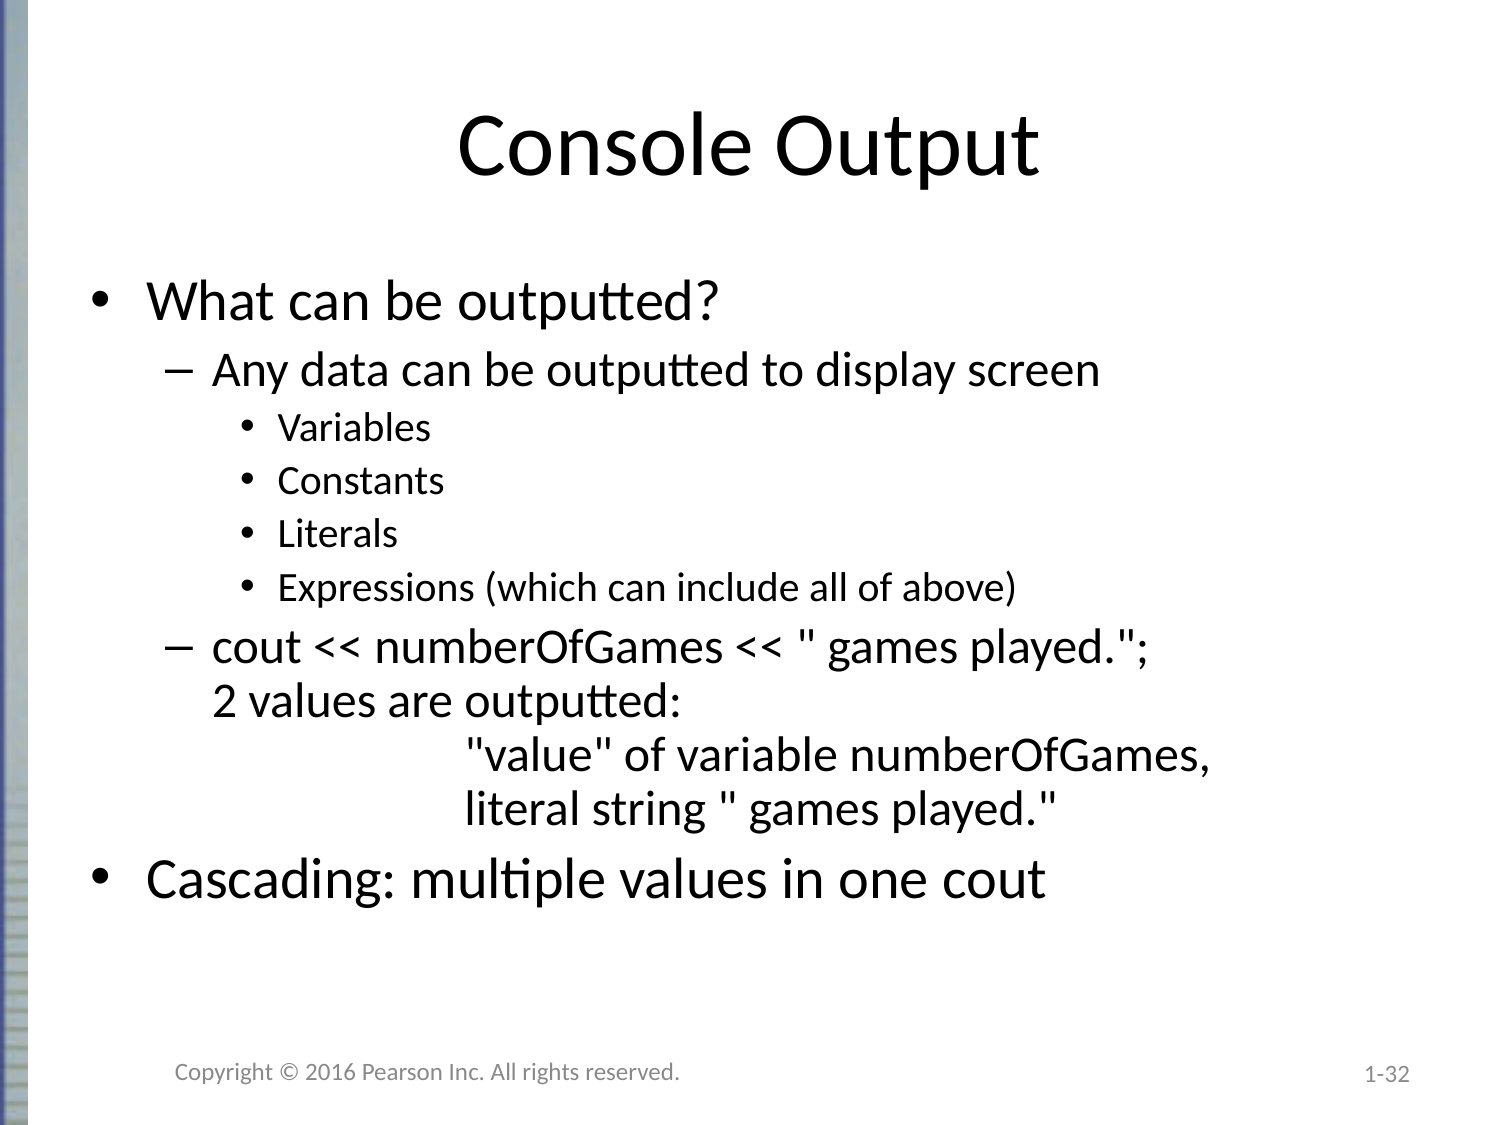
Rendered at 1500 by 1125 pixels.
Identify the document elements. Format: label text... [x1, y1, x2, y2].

picture [0, 0, 28, 1125]
title Console Output [75, 45, 1425, 233]
list What can be outputted? Any data can be outputted to display screen Variables Constants Literals Expressions (which can include all of above) cout << numberOfGames << " games played."; 2 values are outputted: "value" of variable numberOfGames, literal string " games played." Cascading: multiple values in one cout [75, 262, 1425, 1005]
footer Copyright © 2016 Pearson Inc. All rights reserved. [75, 1040, 788, 1100]
slide_number 1-32 [1074, 1042, 1425, 1103]
